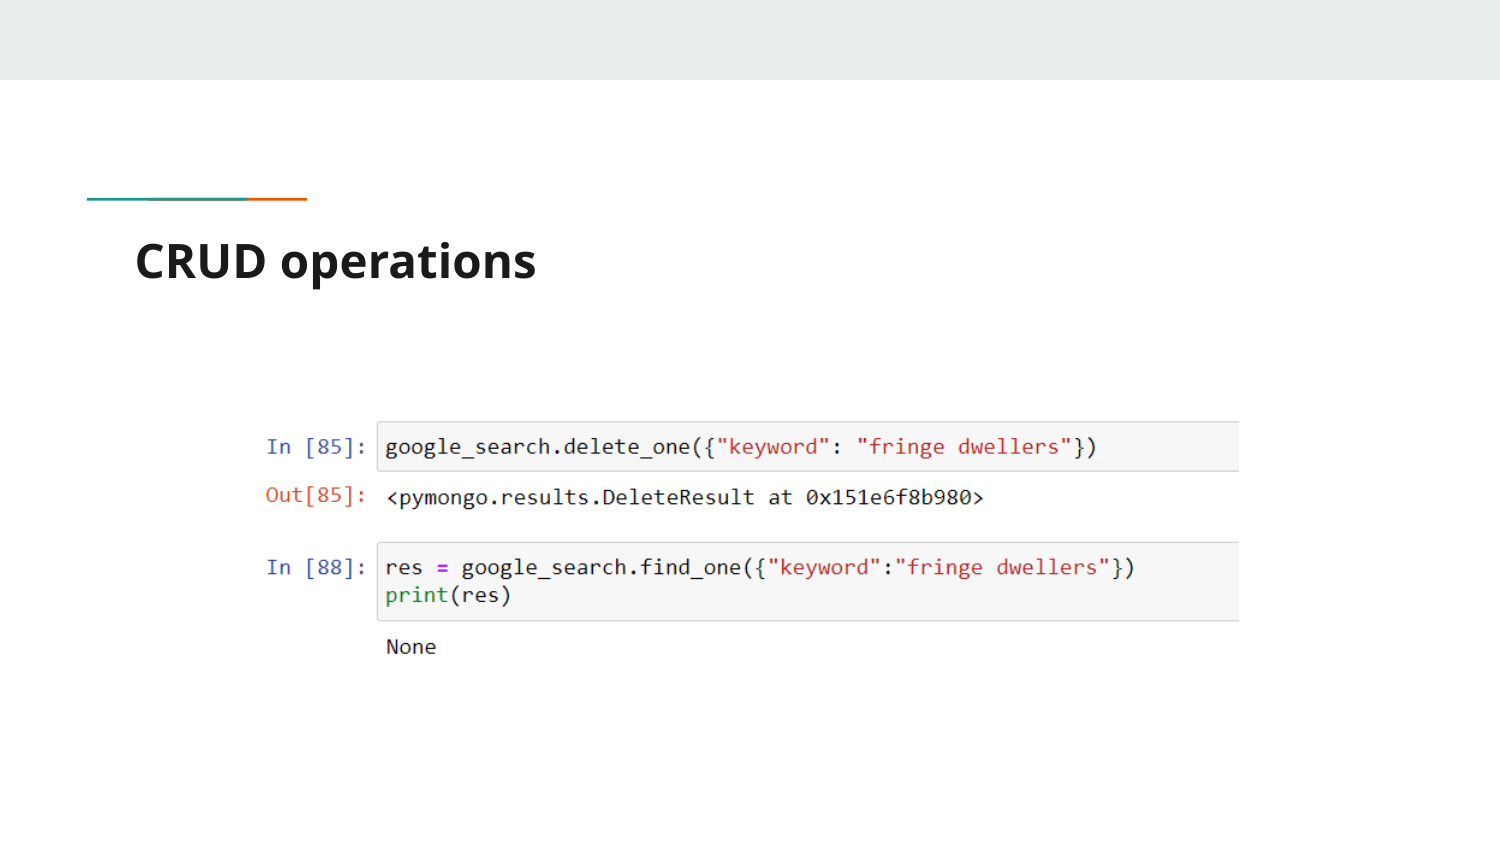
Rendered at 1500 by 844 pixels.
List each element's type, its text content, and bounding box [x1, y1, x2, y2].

picture [241, 407, 1239, 672]
title CRUD operations [119, 216, 1381, 305]
